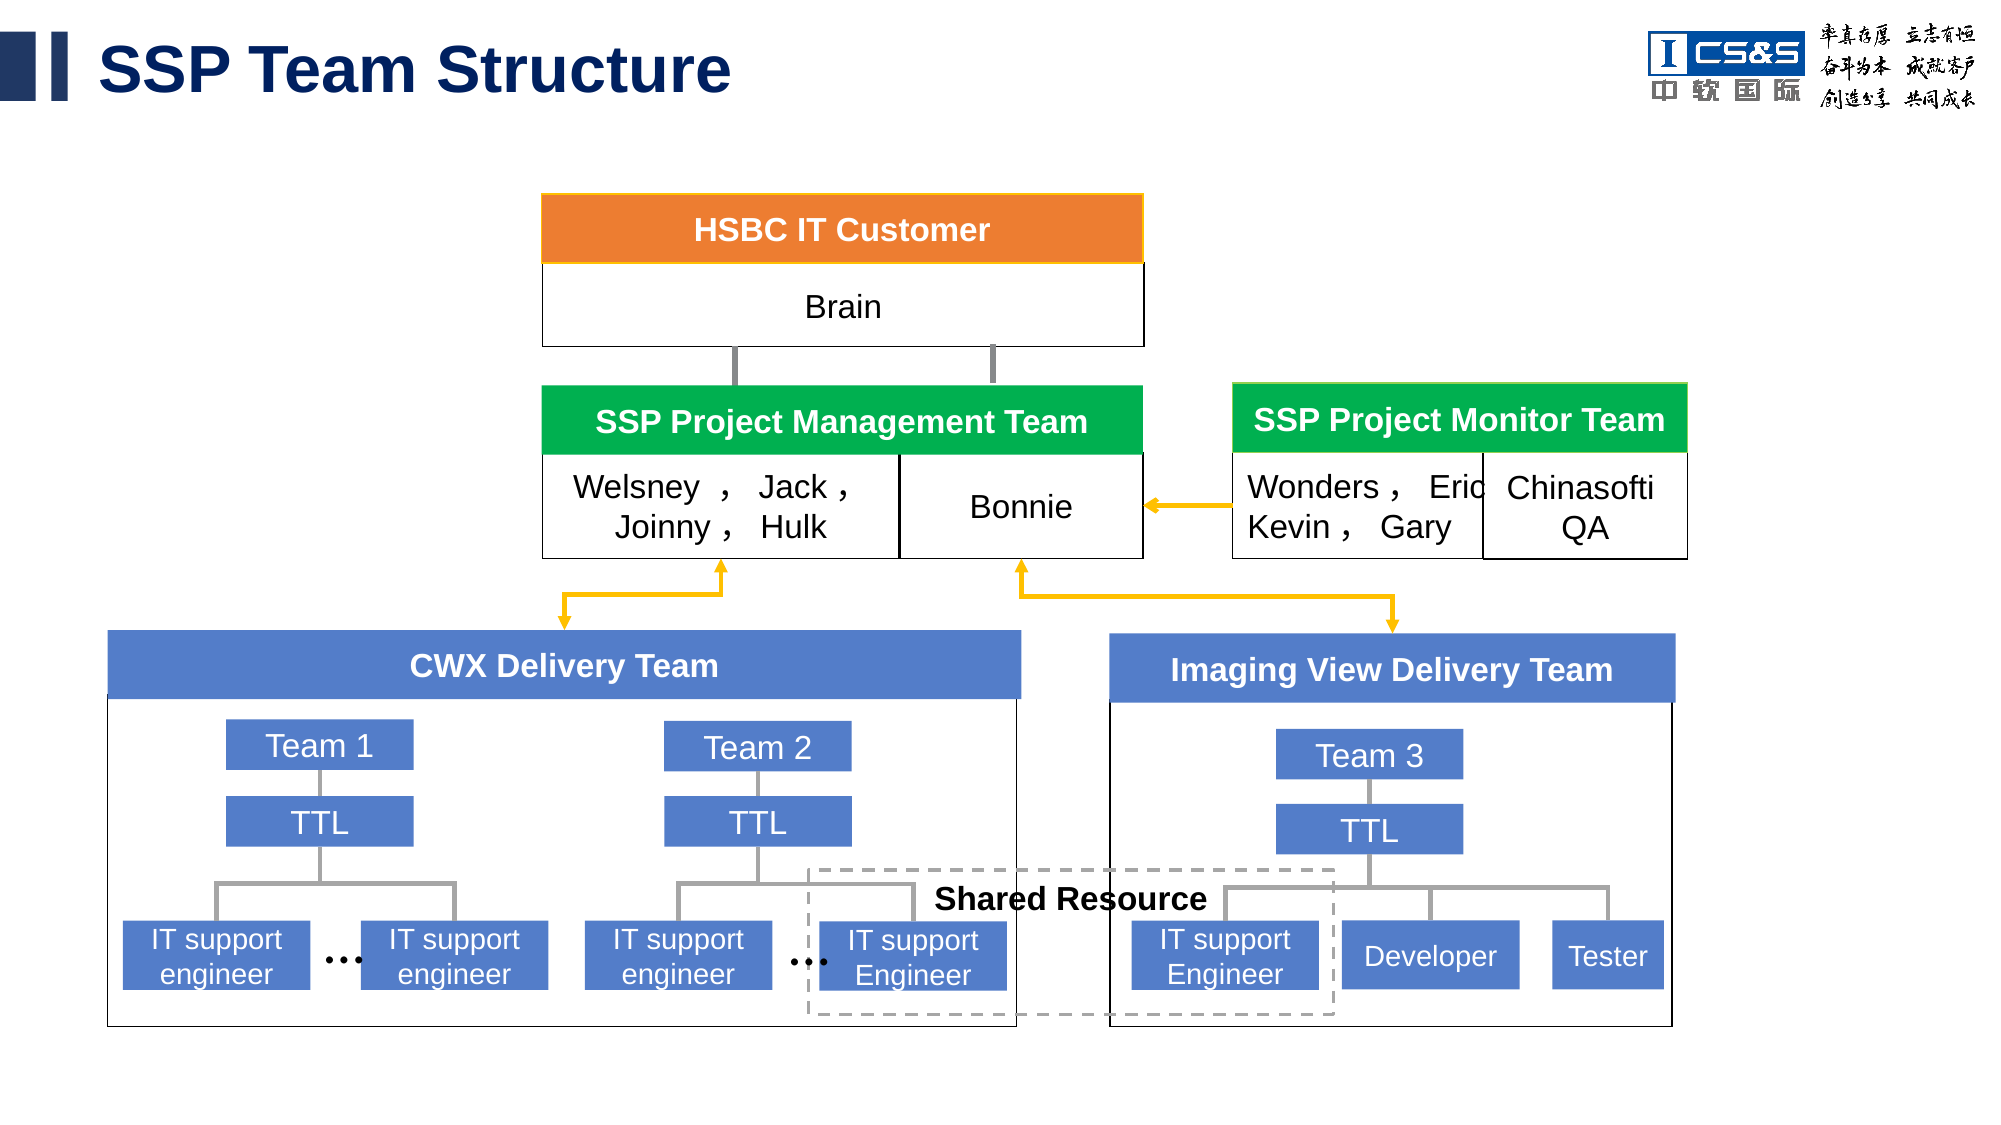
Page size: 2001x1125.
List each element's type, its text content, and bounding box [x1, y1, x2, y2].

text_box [1169, 410, 1245, 782]
text_box [50, 31, 69, 102]
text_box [1455, 768, 1522, 1007]
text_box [350, 816, 425, 952]
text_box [1264, 815, 1331, 960]
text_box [107, 630, 1022, 1027]
text_box Wonders，Eric Kevin，Gary [1245, 453, 1483, 559]
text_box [681, 843, 756, 924]
picture [1820, 23, 1975, 109]
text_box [606, 516, 679, 673]
title SSP Team Structure [83, 14, 1648, 128]
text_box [231, 832, 306, 936]
text_box [0, 31, 37, 102]
picture [1648, 31, 1805, 101]
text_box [798, 806, 873, 962]
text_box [1109, 633, 1676, 1027]
text_box HSBC IT Customer [541, 193, 1143, 263]
text_box Shared Resource [1022, 870, 1109, 1015]
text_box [1367, 856, 1434, 918]
text_box Welsney ，Jack， Joinny，Hulk [542, 455, 900, 559]
text_box Chinasofti QA [1483, 453, 1688, 559]
text_box Bonnie [900, 455, 1143, 559]
text_box Brain [542, 263, 1145, 347]
text_box SSP Project Monitor Team [1232, 383, 1688, 453]
text_box SSP Project Management Team [541, 385, 1143, 455]
